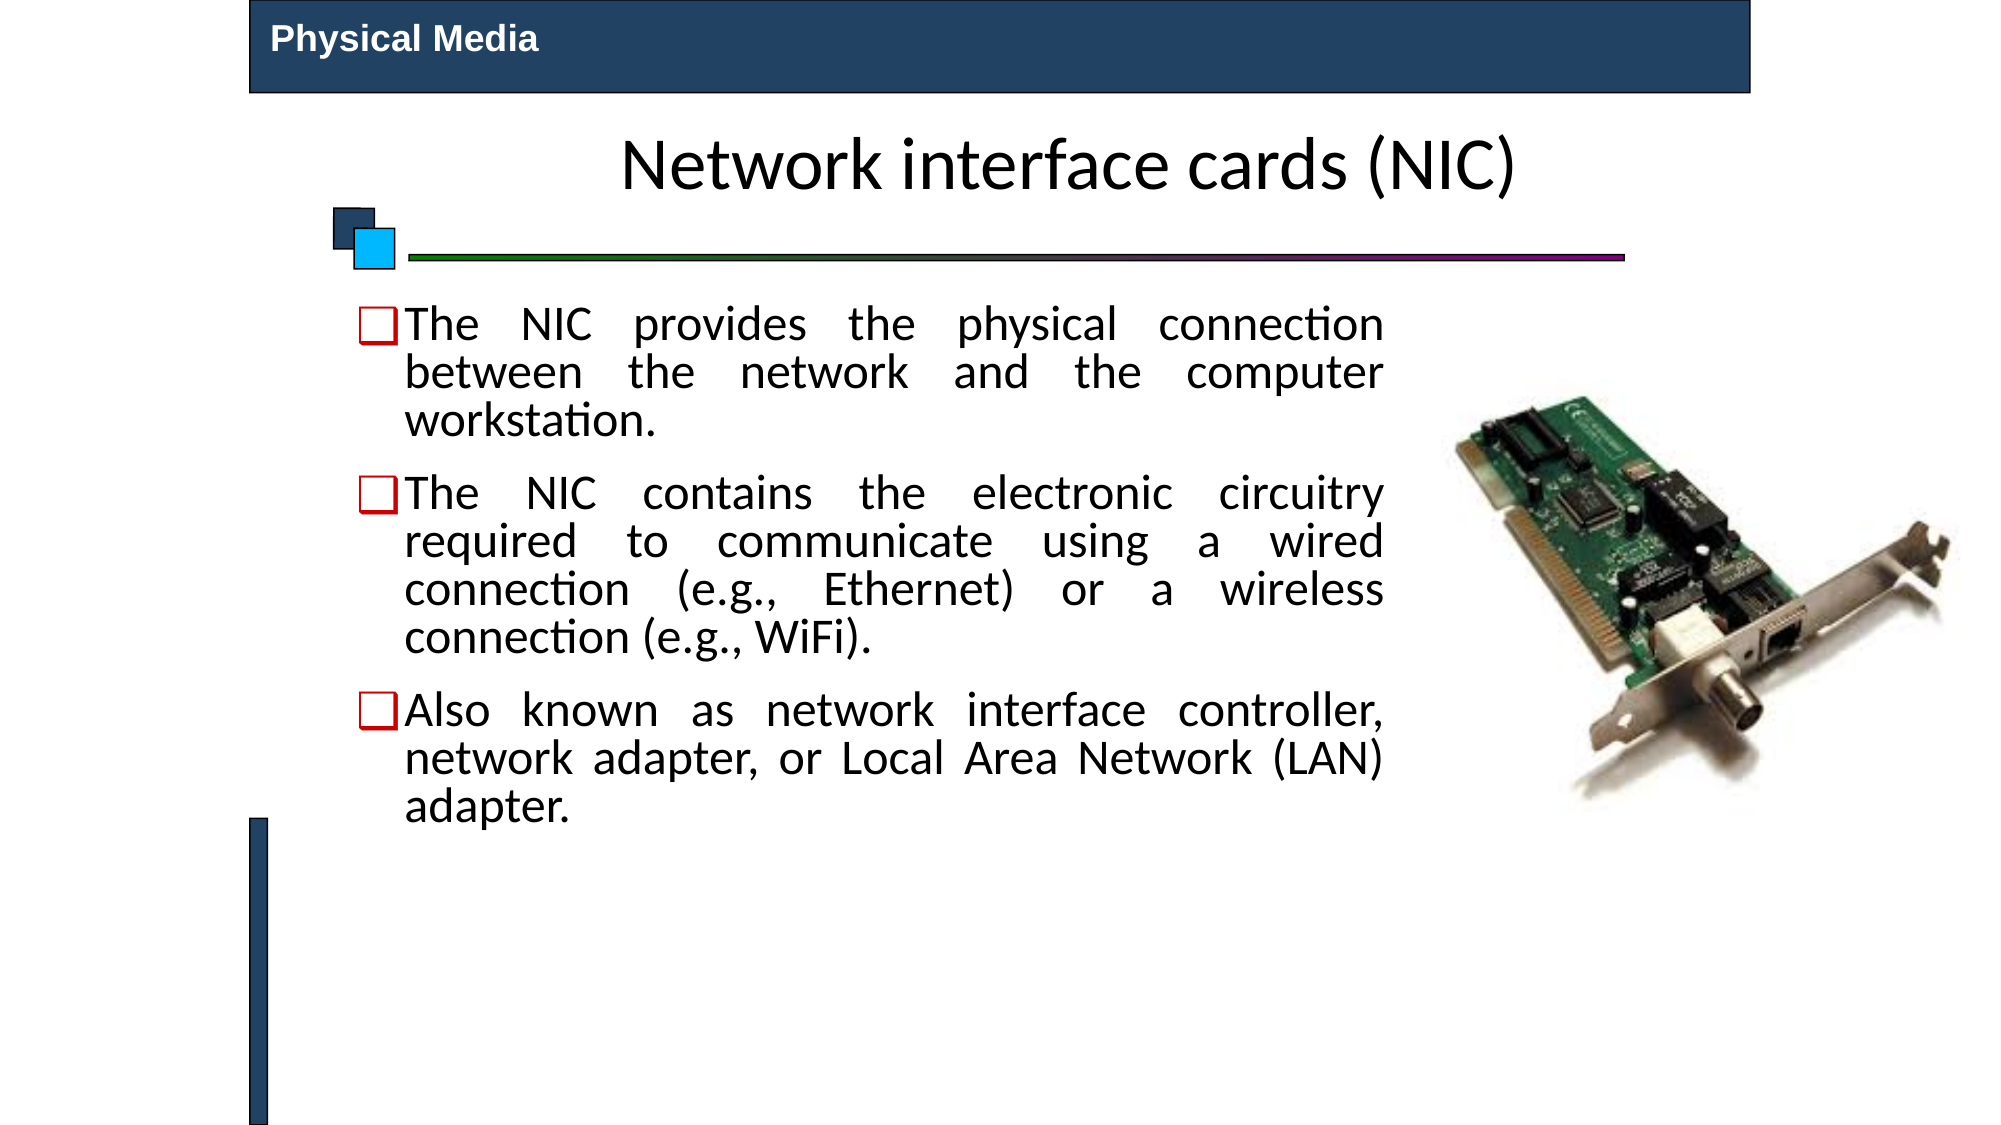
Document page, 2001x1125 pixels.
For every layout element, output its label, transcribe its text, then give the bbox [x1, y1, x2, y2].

list The NIC provides the physical connection between the network and the computer workstation. The NIC contains the electronic circuitry required to communicate using a wired connection (e.g., Ethernet) or a wireless connection (e.g., WiFi). Also known as network interface controller, network adapter, or Local Area Network (LAN) adapter. [324, 295, 1400, 917]
text_box [333, 208, 375, 249]
title Network interface cards (NIC) [429, 110, 1711, 299]
text_box [354, 228, 395, 269]
text_box Physical Media [270, 17, 1225, 60]
picture [1424, 378, 1971, 817]
text_box [249, 0, 1750, 93]
text_box [249, 818, 268, 1125]
text_box [409, 254, 1625, 261]
